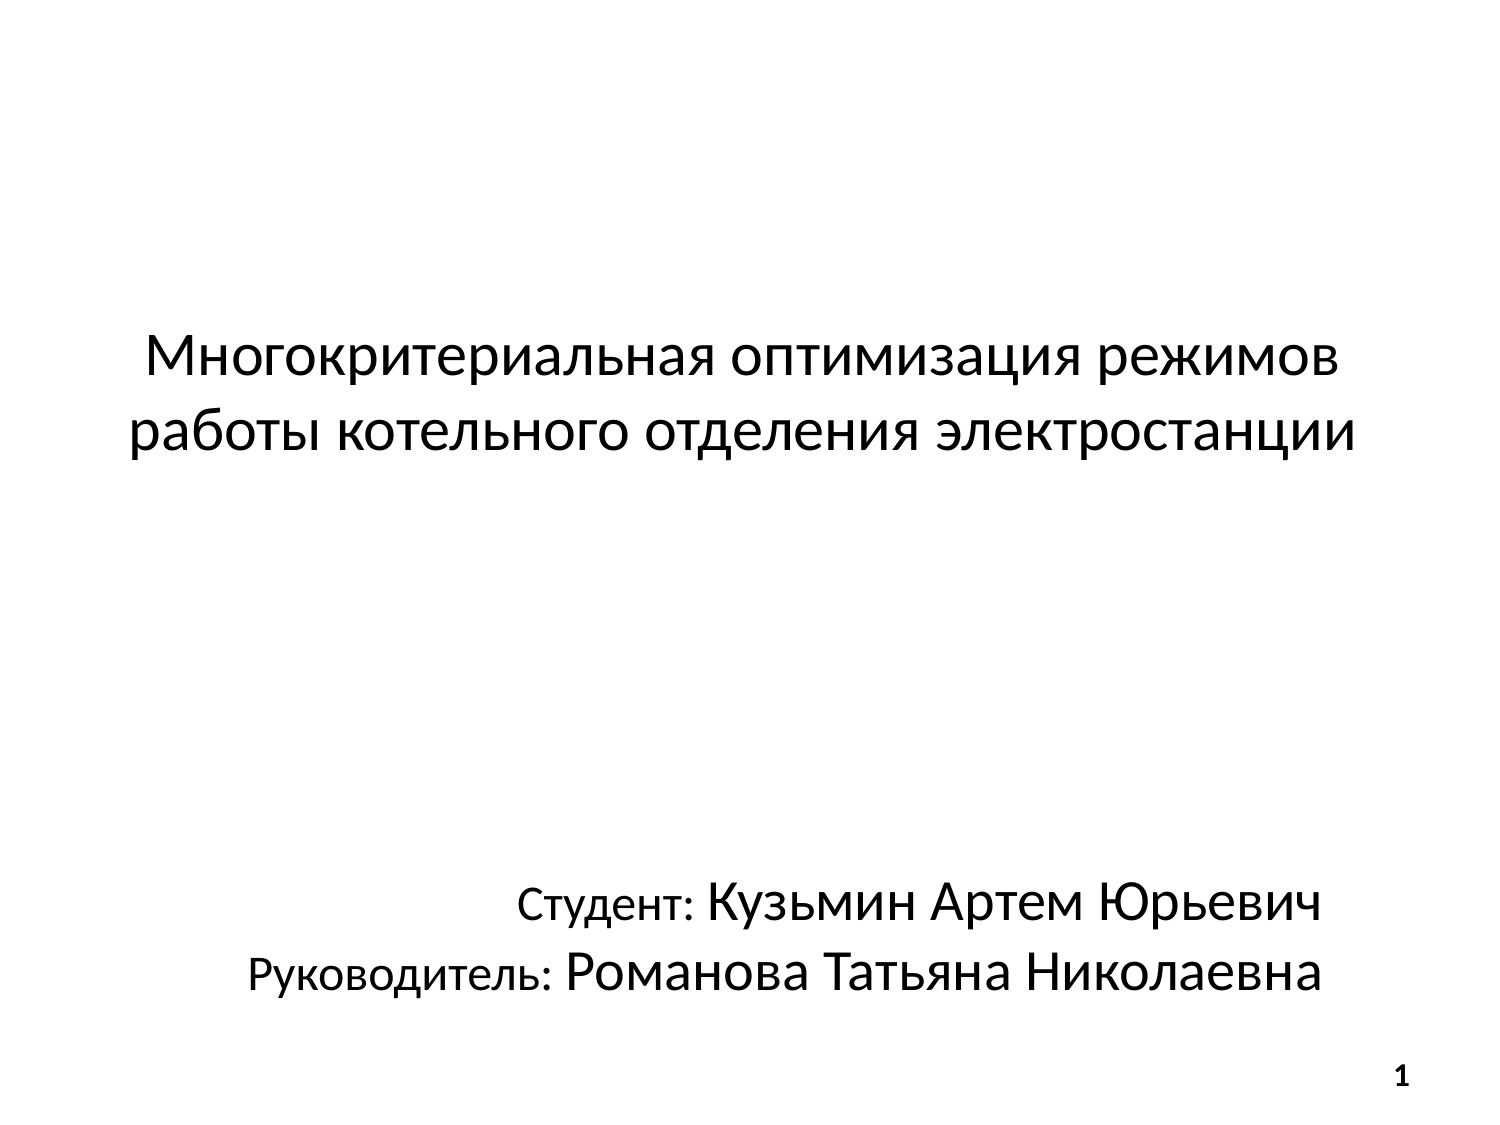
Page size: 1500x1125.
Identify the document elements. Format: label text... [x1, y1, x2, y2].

text_box Студент: Кузьмин Артем Юрьевич Руководитель: Романова Татьяна Николаевна [232, 854, 1339, 1010]
slide_number 1 [1074, 1042, 1425, 1103]
title Многокритериальная оптимизация режимов работы котельного отделения электростанции [105, 267, 1381, 509]
